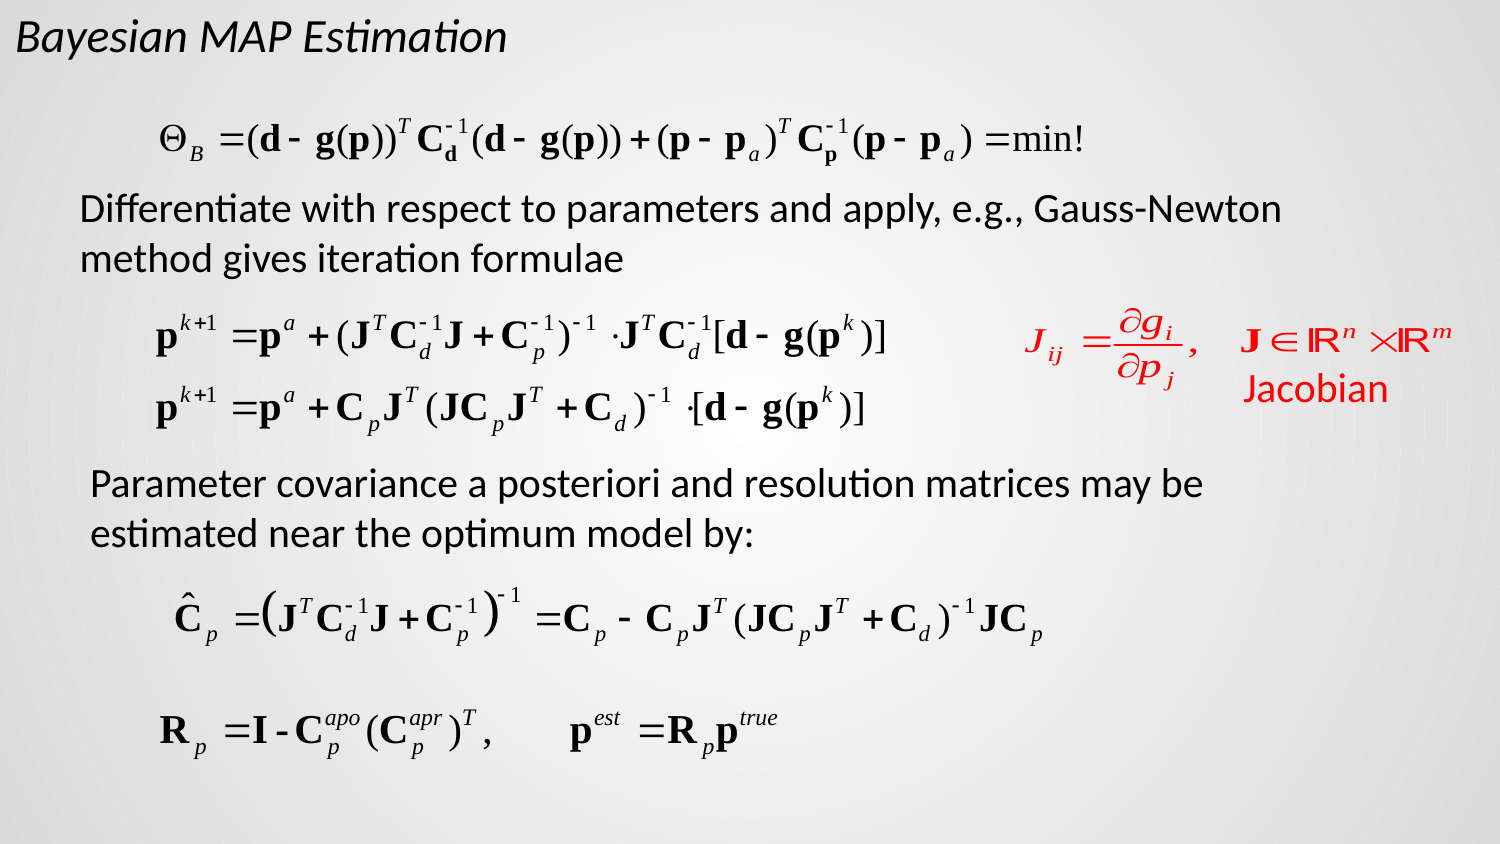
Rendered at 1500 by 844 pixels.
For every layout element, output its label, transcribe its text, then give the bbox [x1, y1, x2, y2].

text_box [153, 699, 786, 768]
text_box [150, 303, 999, 446]
text_box Jacobian [1228, 353, 1500, 419]
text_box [1015, 301, 1462, 399]
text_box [153, 108, 1090, 174]
text_box Differentiate with respect to parameters and apply, e.g., Gauss-Newton method gives iteration formulae [64, 173, 1436, 289]
text_box Parameter covariance a posteriori and resolution matrices may be estimated near the optimum model by: [75, 448, 1371, 564]
title Bayesian MAP Estimation [0, 0, 1500, 70]
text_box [168, 578, 1051, 659]
